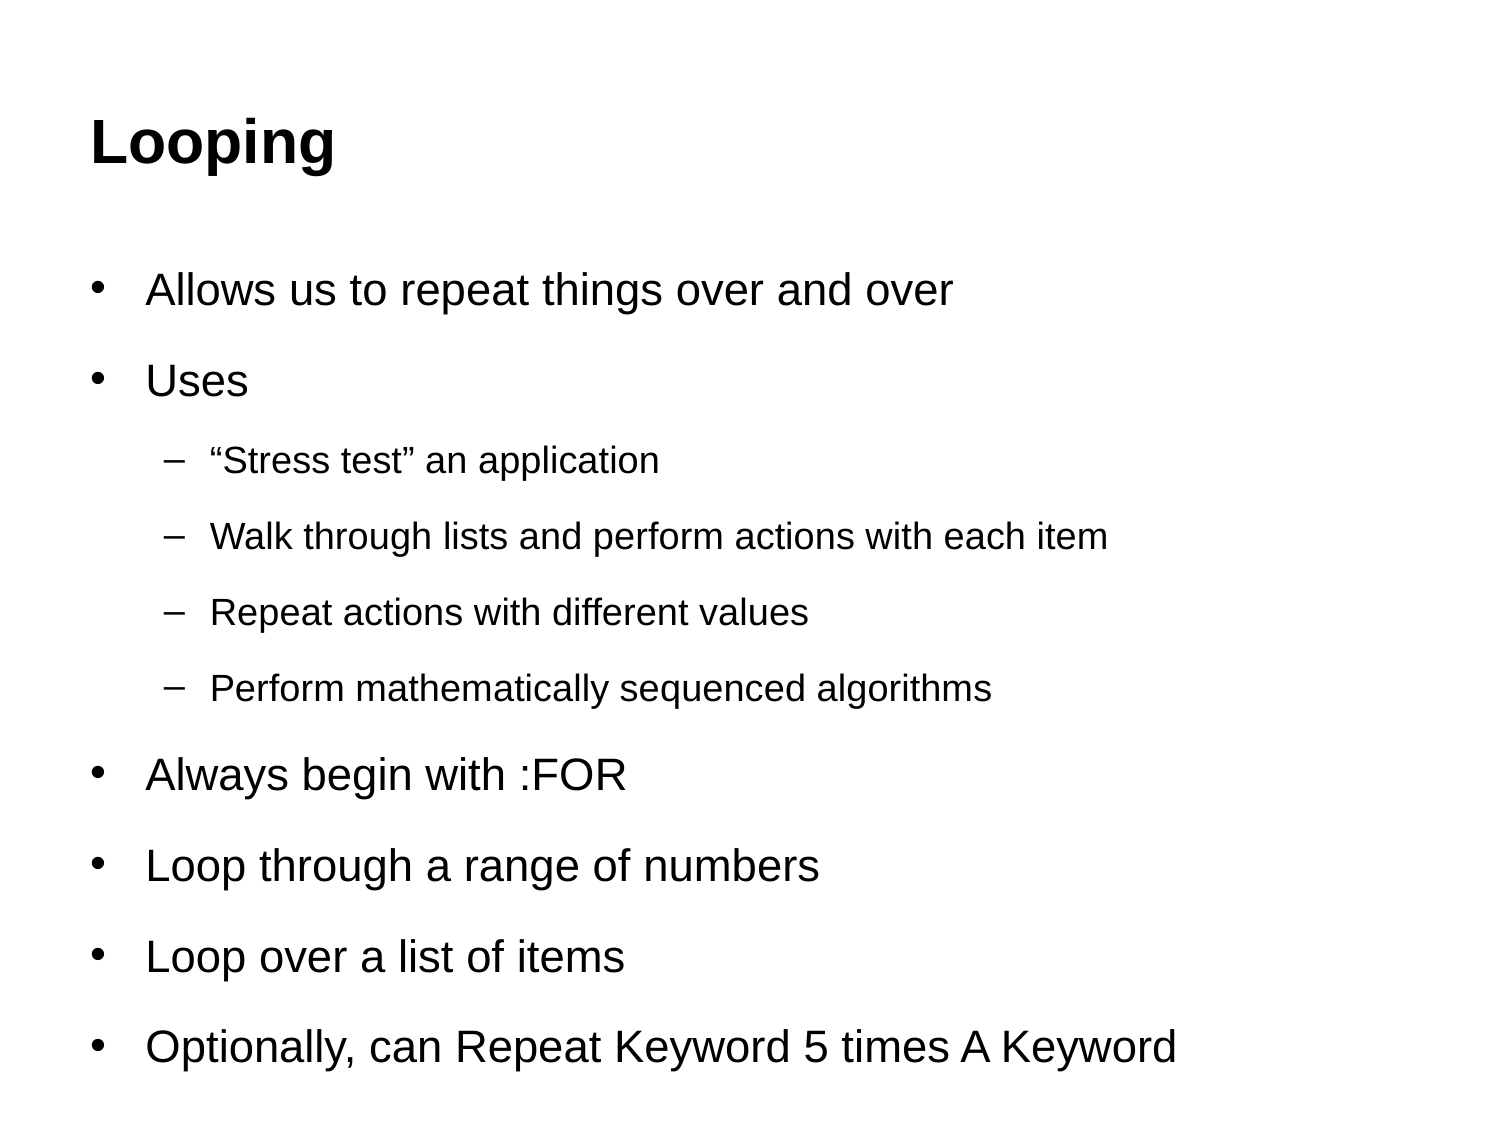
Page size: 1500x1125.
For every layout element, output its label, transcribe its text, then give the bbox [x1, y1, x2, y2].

list Allows us to repeat things over and over Uses “Stress test” an application Walk through lists and perform actions with each item Repeat actions with different values Perform mathematically sequenced algorithms Always begin with :FOR Loop through a range of numbers Loop over a list of items Optionally, can Repeat Keyword 5 times A Keyword [75, 224, 1425, 1080]
title Looping [75, 45, 1500, 233]
